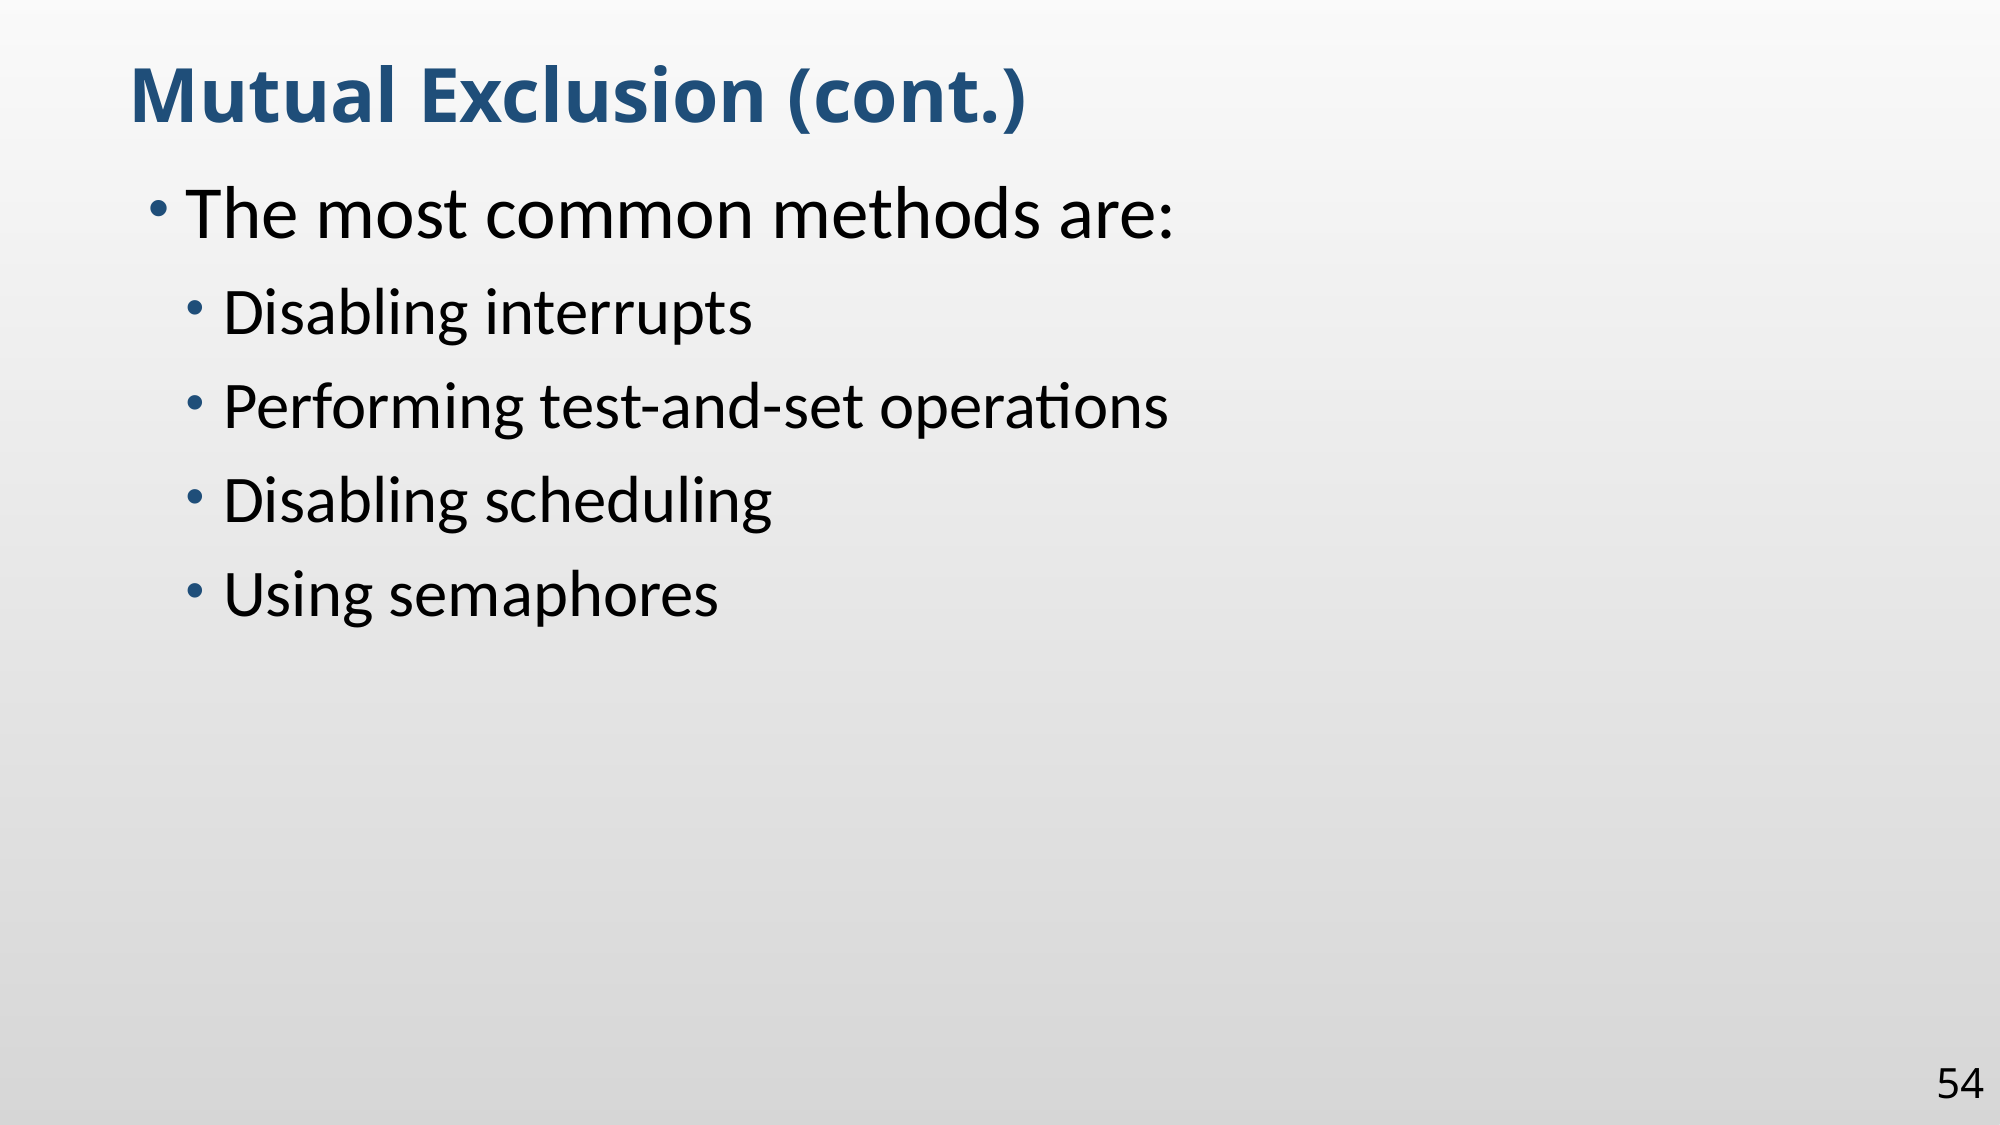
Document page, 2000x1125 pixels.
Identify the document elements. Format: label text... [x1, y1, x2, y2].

list The most common methods are: Disabling interrupts Performing test-and-set operations Disabling scheduling Using semaphores [125, 146, 1922, 1076]
text_box Mutual Exclusion (cont.) [113, 30, 1886, 147]
text_box 54 [1811, 1070, 2000, 1101]
